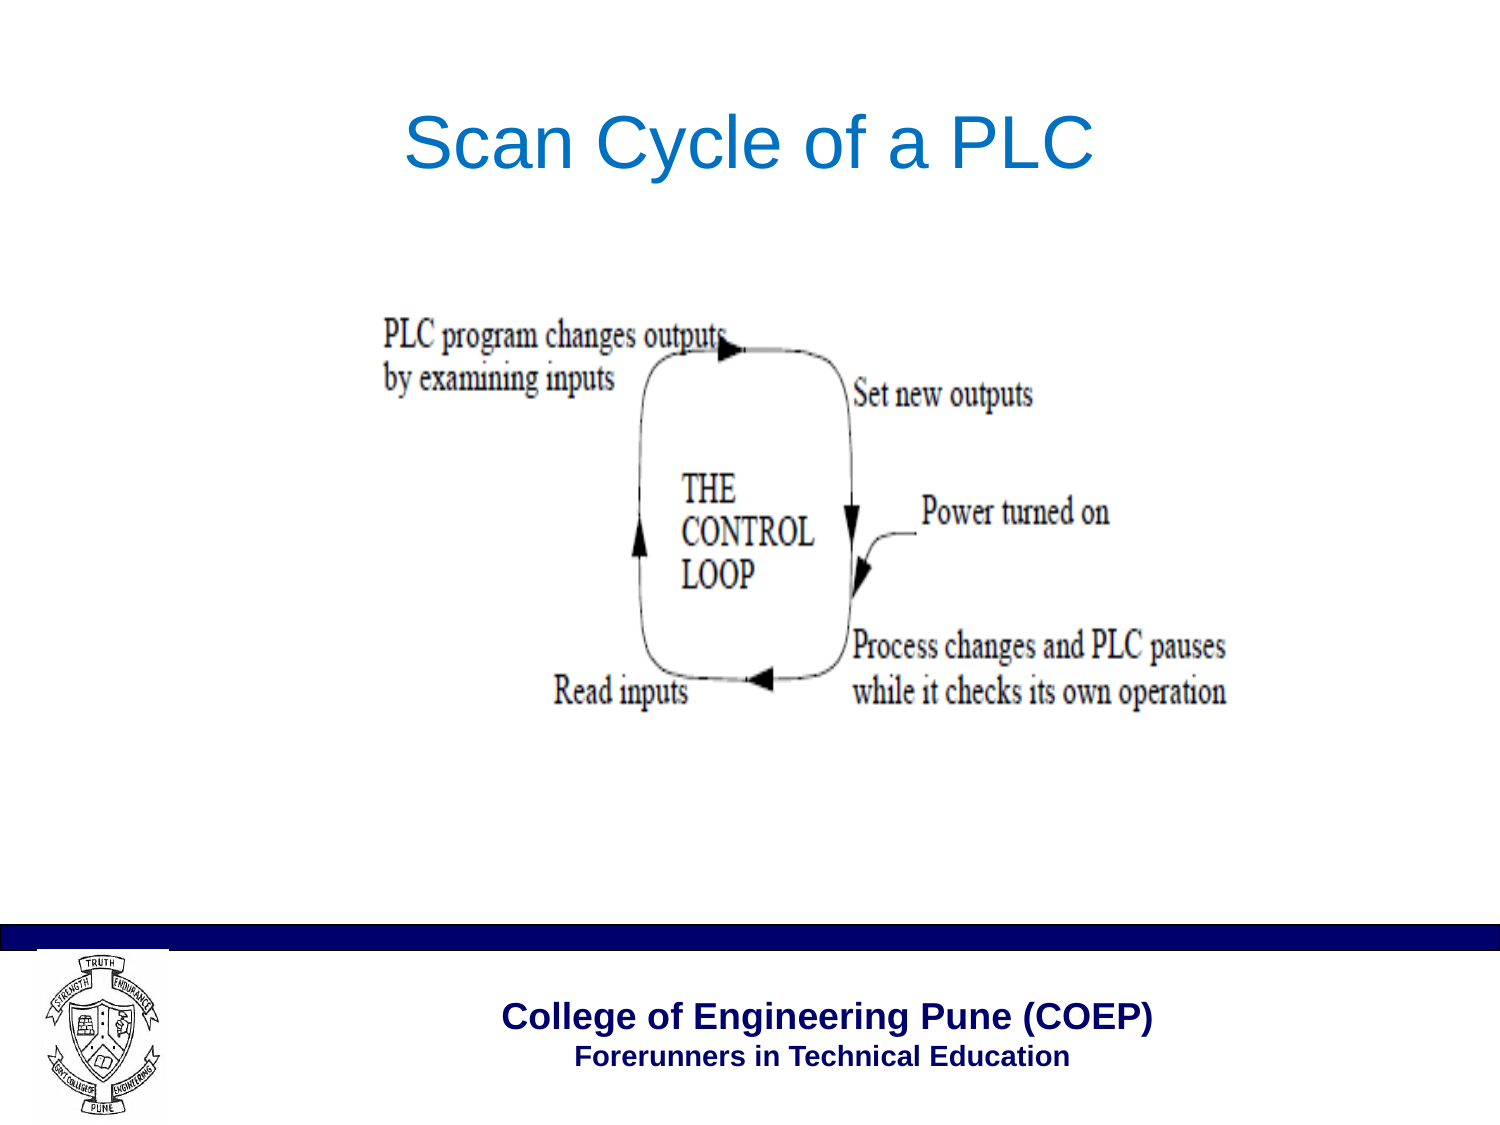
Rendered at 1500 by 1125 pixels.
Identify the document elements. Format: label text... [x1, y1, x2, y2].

title Scan Cycle of a PLC [74, 44, 1426, 233]
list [304, 249, 1288, 793]
